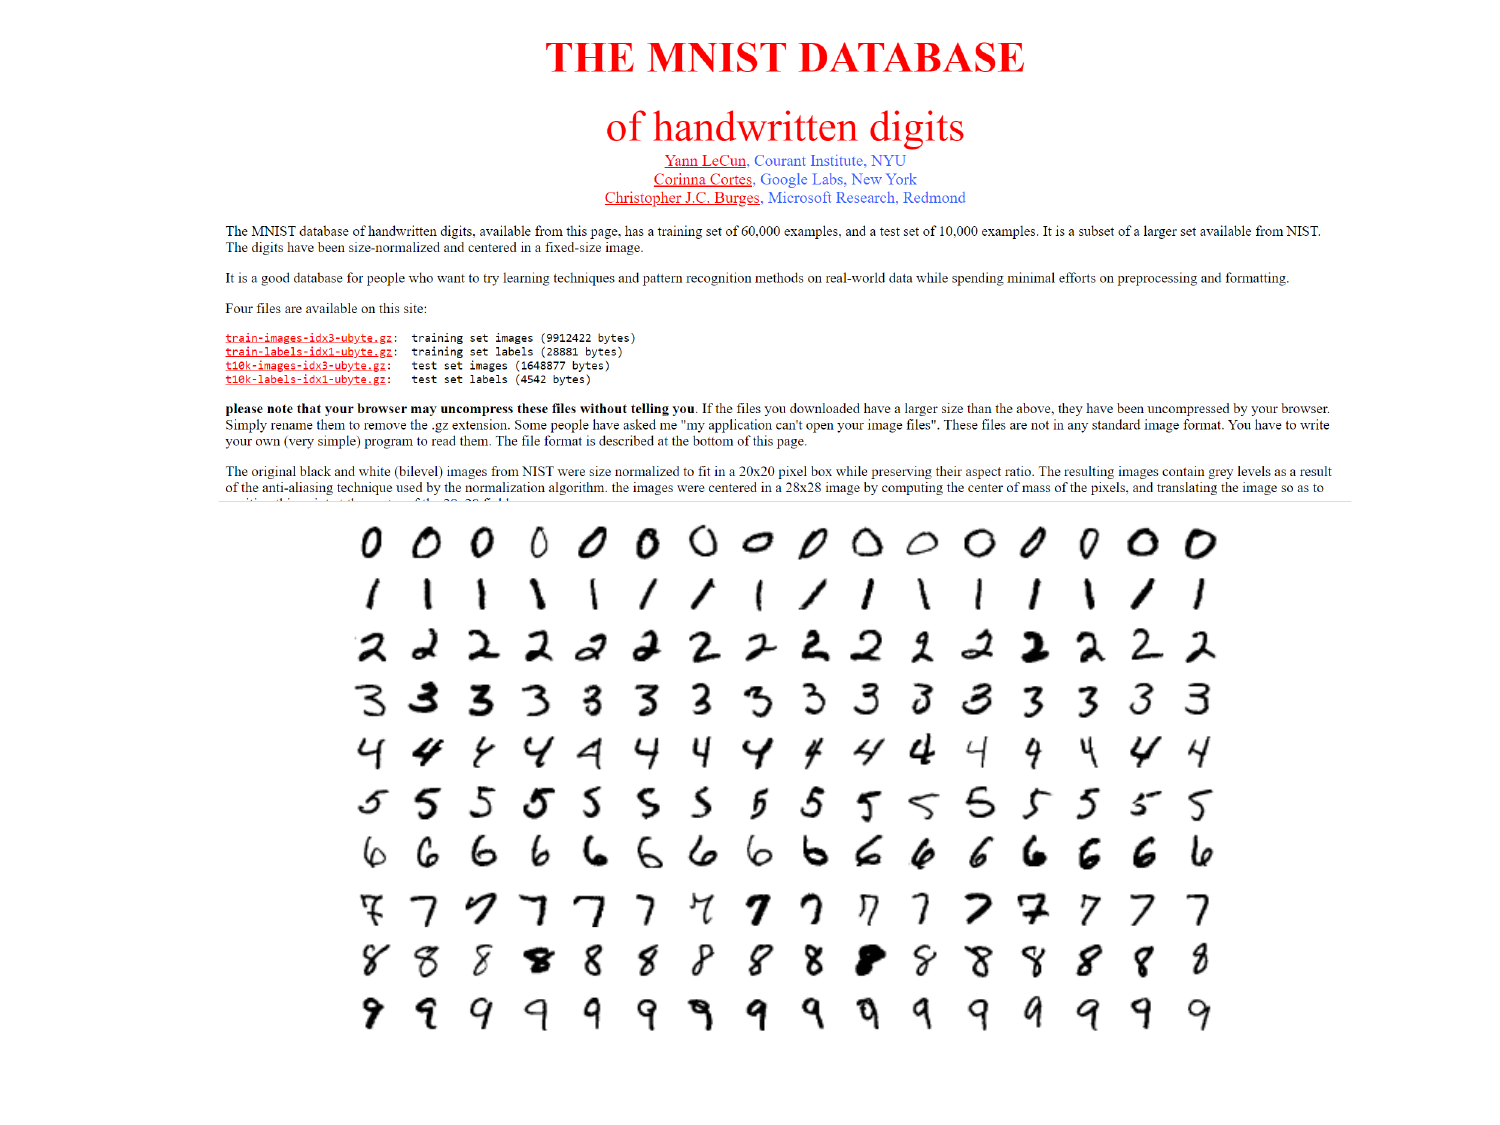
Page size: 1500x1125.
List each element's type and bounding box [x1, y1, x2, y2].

list [218, 27, 1352, 506]
picture [308, 505, 1237, 1070]
